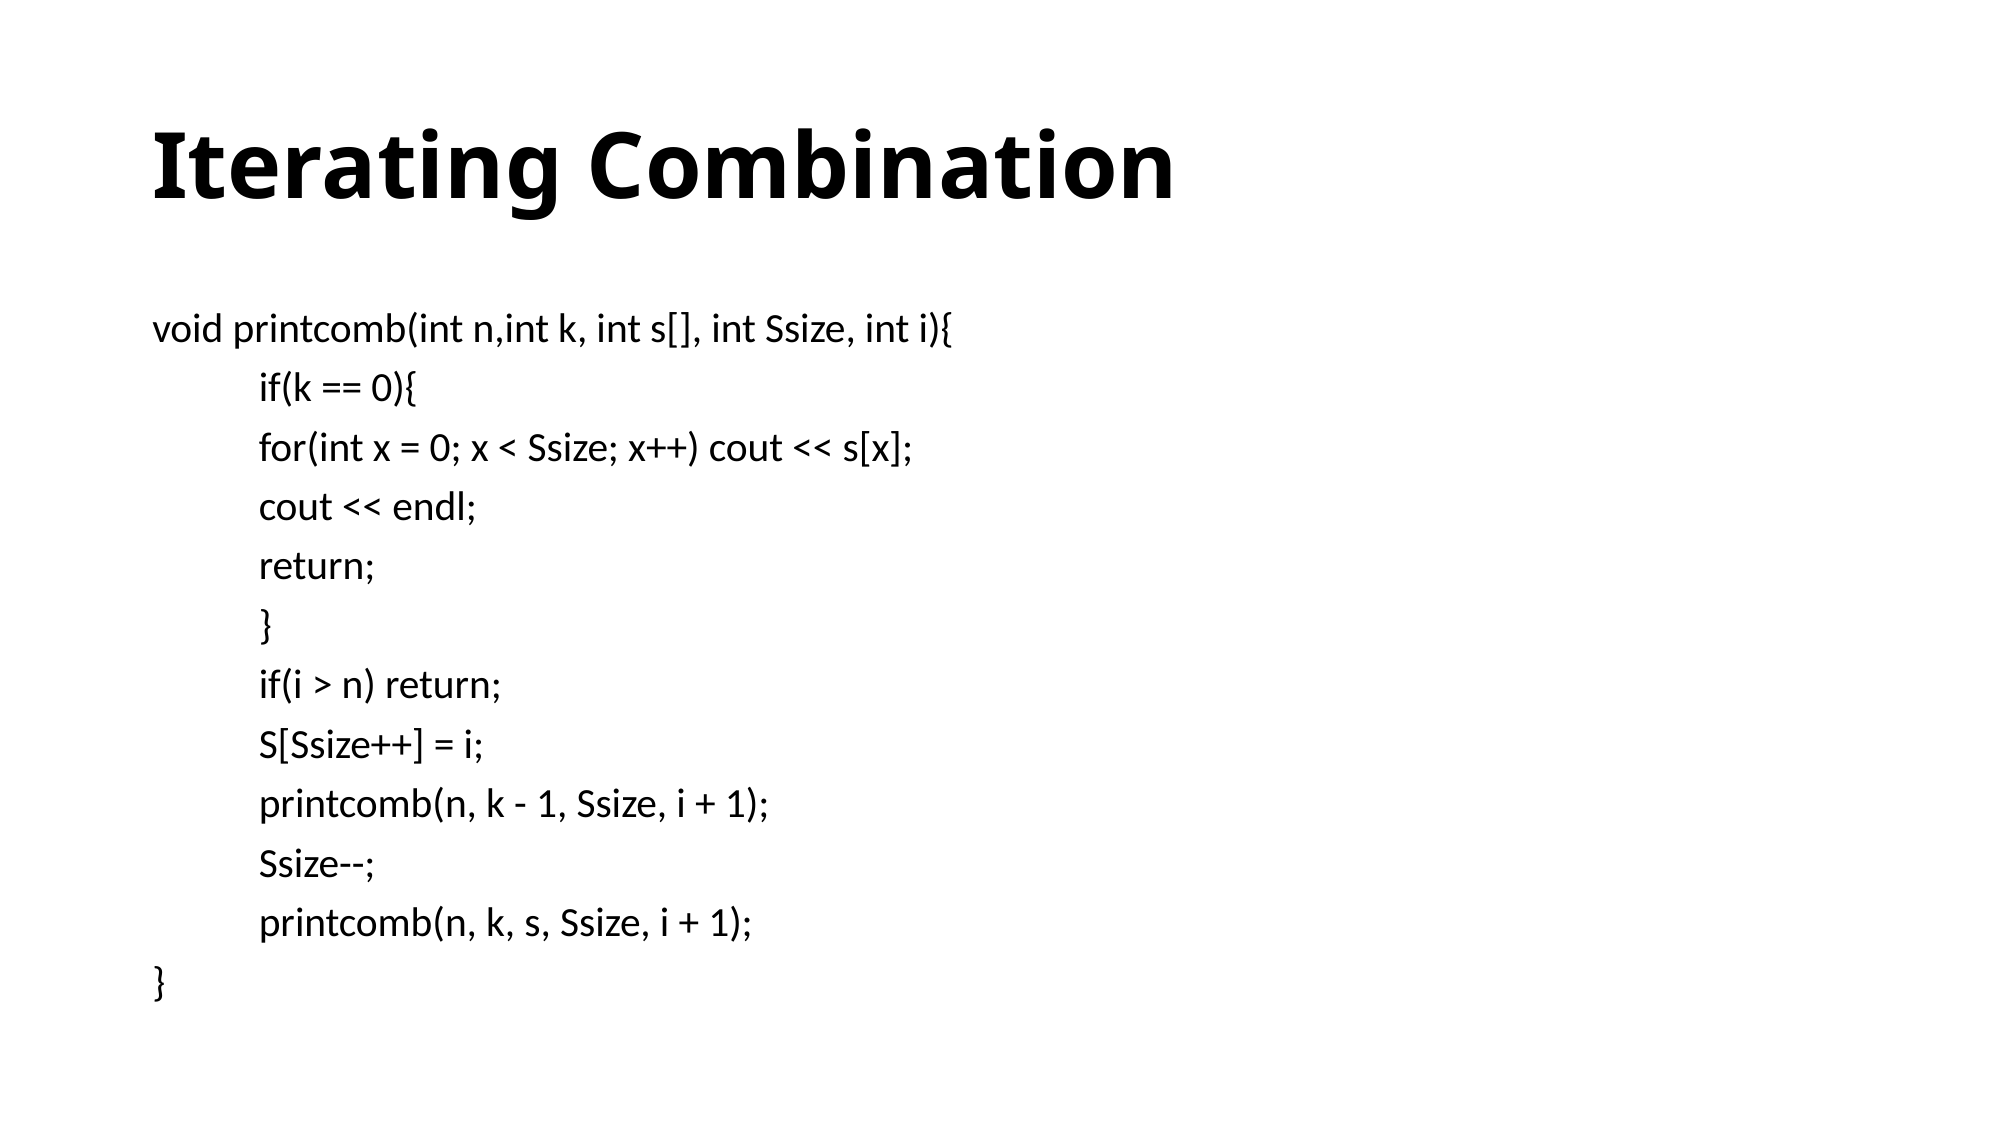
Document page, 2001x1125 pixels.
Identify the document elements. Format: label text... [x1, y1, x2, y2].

text_box void printcomb(int n,int k, int s[], int Ssize, int i){ if(k == 0){ for(int x = 0; x < Ssize; x++) cout << s[x]; cout << endl; return; } if(i > n) return; S[Ssize++] = i; printcomb(n, k - 1, Ssize, i + 1); Ssize--; printcomb(n, k, s, Ssize, i + 1); } [137, 299, 1863, 1014]
text_box Iterating Combination [137, 59, 1863, 278]
